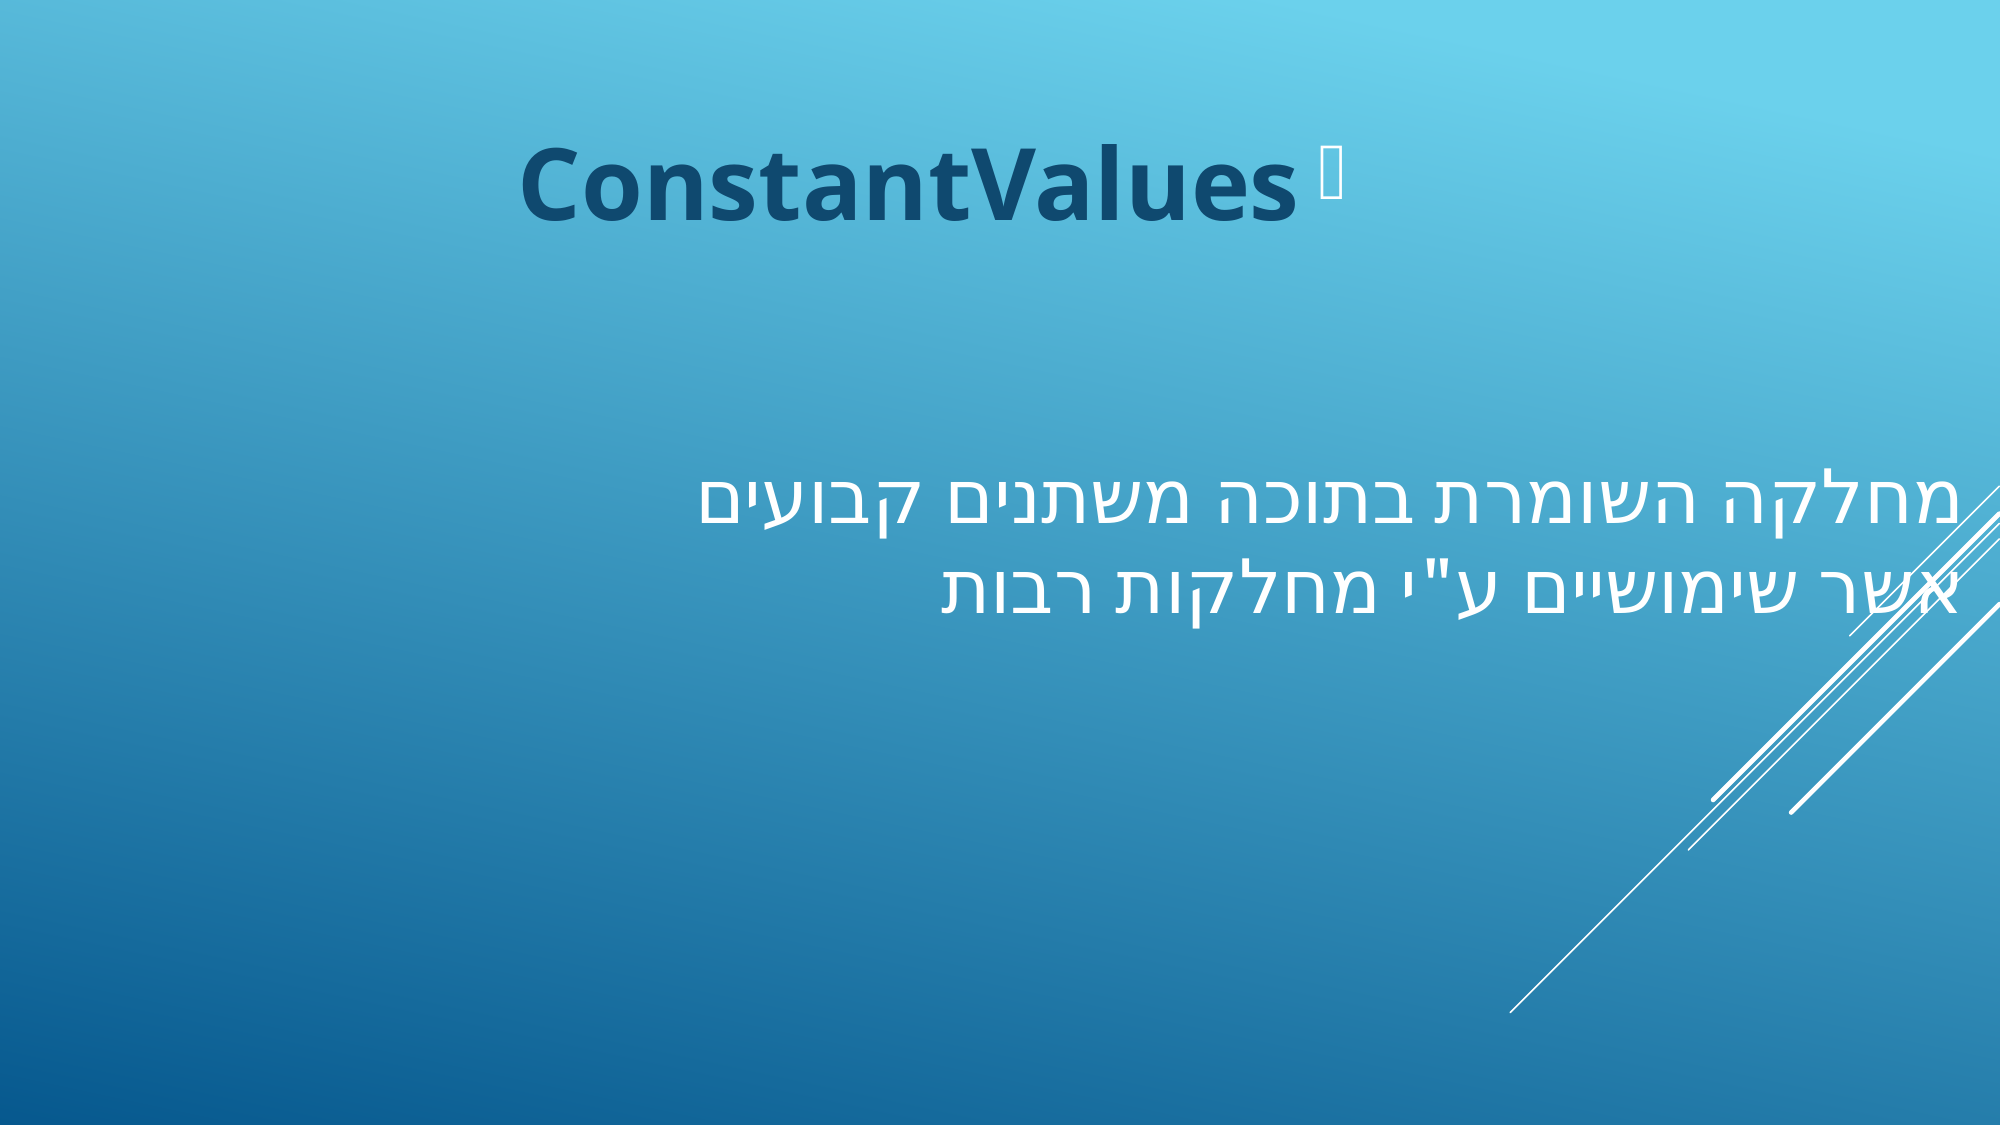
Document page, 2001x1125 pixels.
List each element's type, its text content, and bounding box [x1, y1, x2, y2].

text_box מחלקה השומרת בתוכה משתנים קבועים אשר שימושיים ע"י מחלקות רבות [580, 414, 1981, 663]
text_box ConstantValues [270, 0, 1671, 478]
